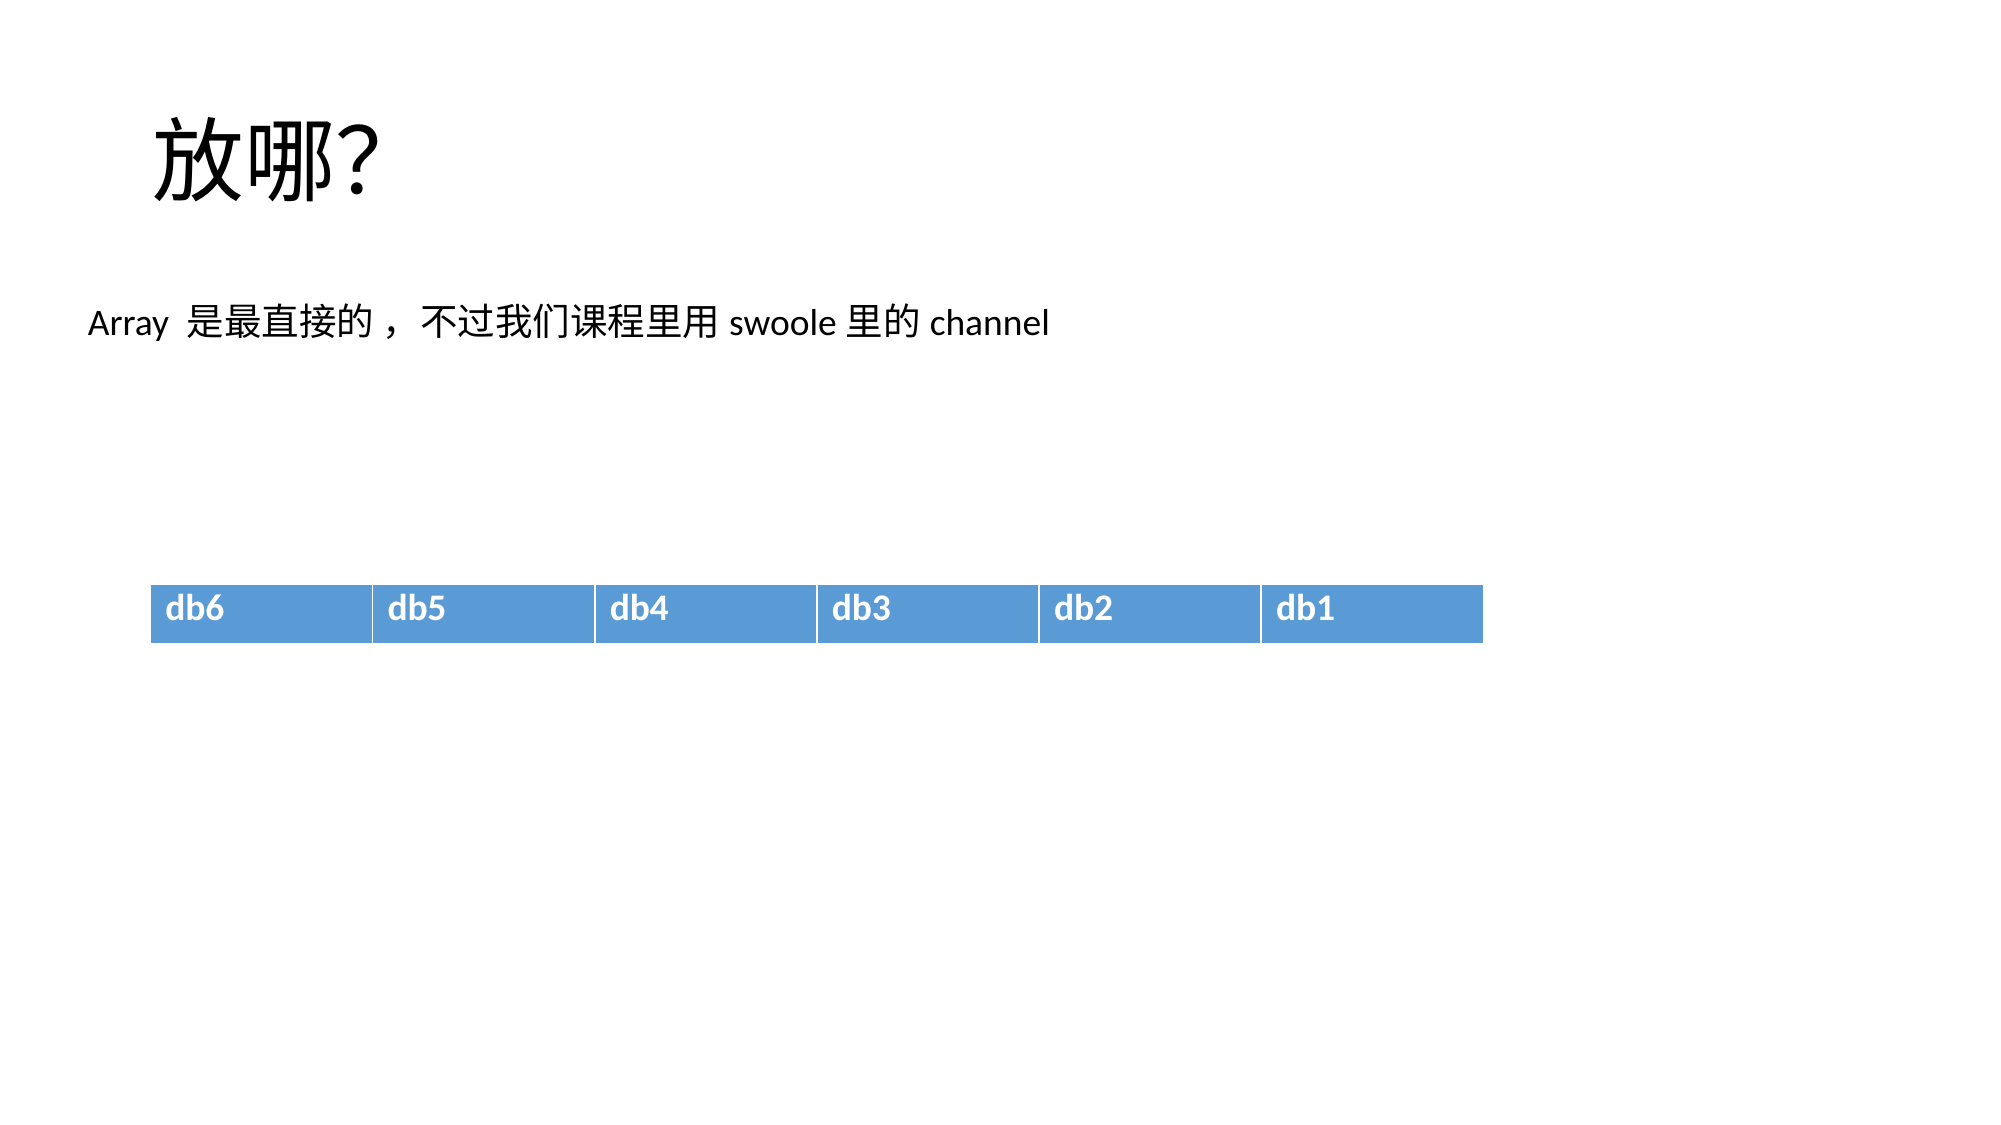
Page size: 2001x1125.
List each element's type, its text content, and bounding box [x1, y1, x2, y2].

table_header db4 [596, 585, 816, 643]
table_header db2 [1040, 585, 1260, 643]
text_box Array 是最直接的 ，不过我们课程里用swoole里的channel [73, 290, 1612, 441]
table_header db5 [373, 585, 594, 643]
table_header db1 [1262, 585, 1483, 643]
title 放哪？ [137, 56, 1863, 274]
table_header db6 [151, 585, 372, 643]
table_header db3 [818, 585, 1038, 643]
